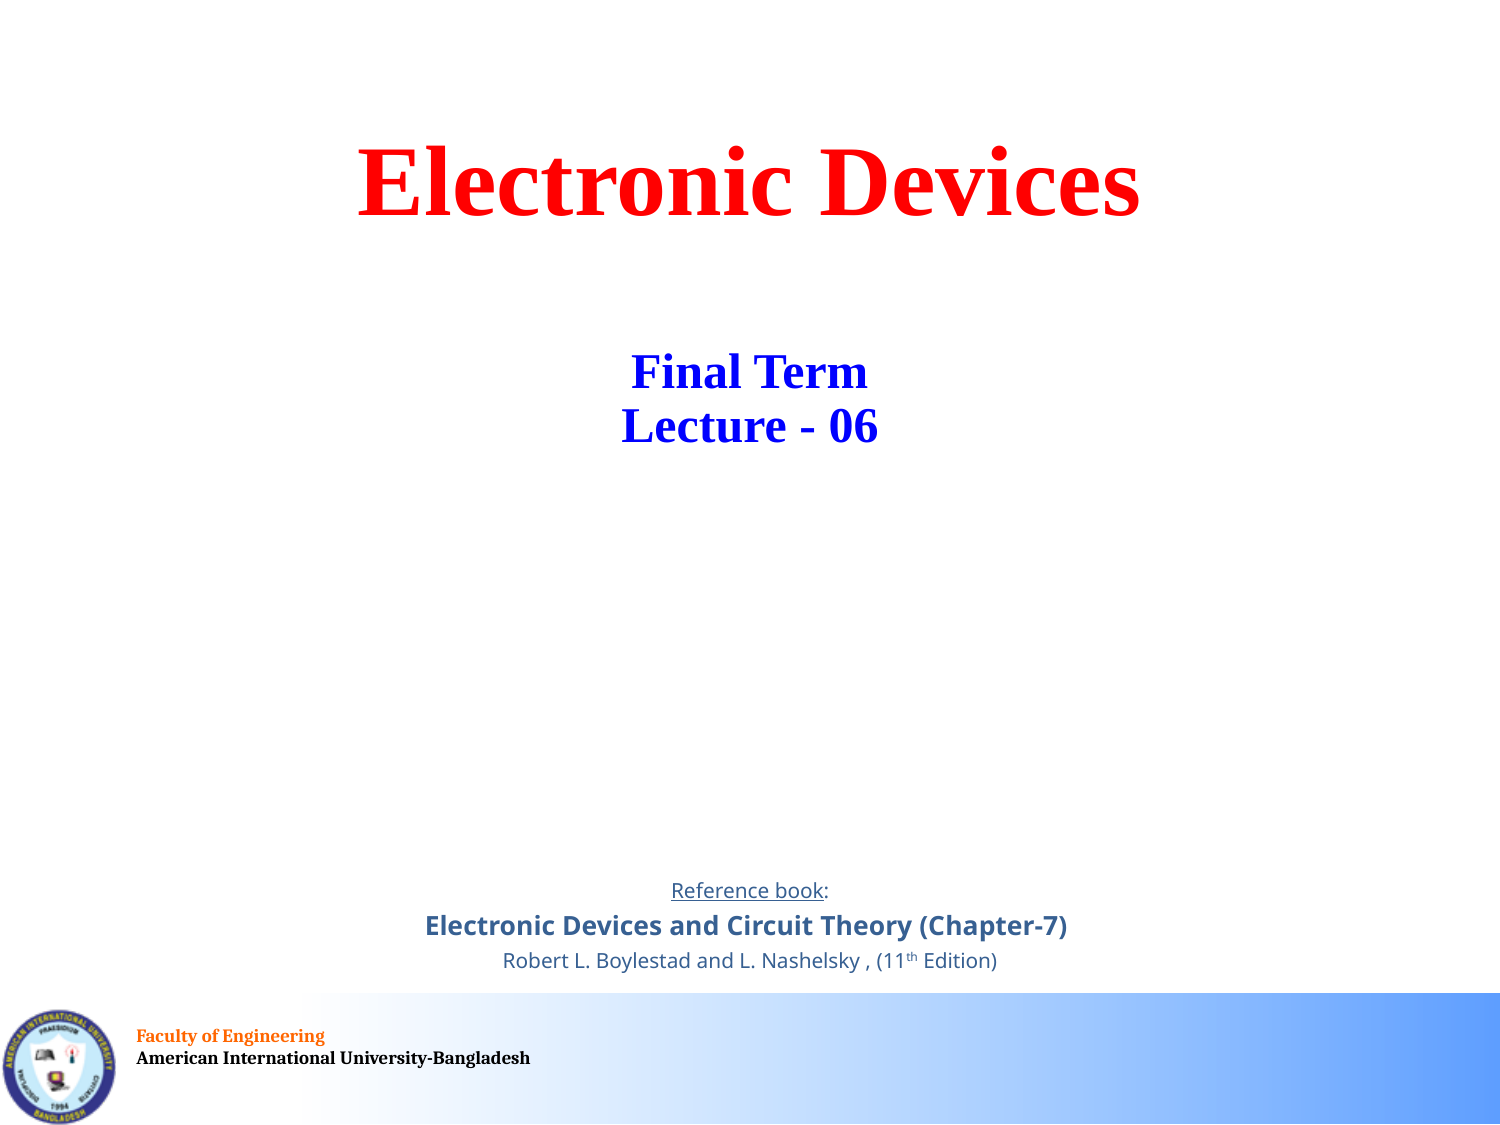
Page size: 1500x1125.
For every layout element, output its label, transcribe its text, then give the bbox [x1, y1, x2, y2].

text_box Final Term Lecture - 06 [535, 314, 965, 459]
text_box Reference book: Electronic Devices and Circuit Theory (Chapter-7) Robert L. Boylestad and L. Nashelsky , (11th Edition) [409, 871, 1091, 986]
text_box Electronic Devices [321, 98, 1179, 243]
picture [0, 1007, 119, 1125]
